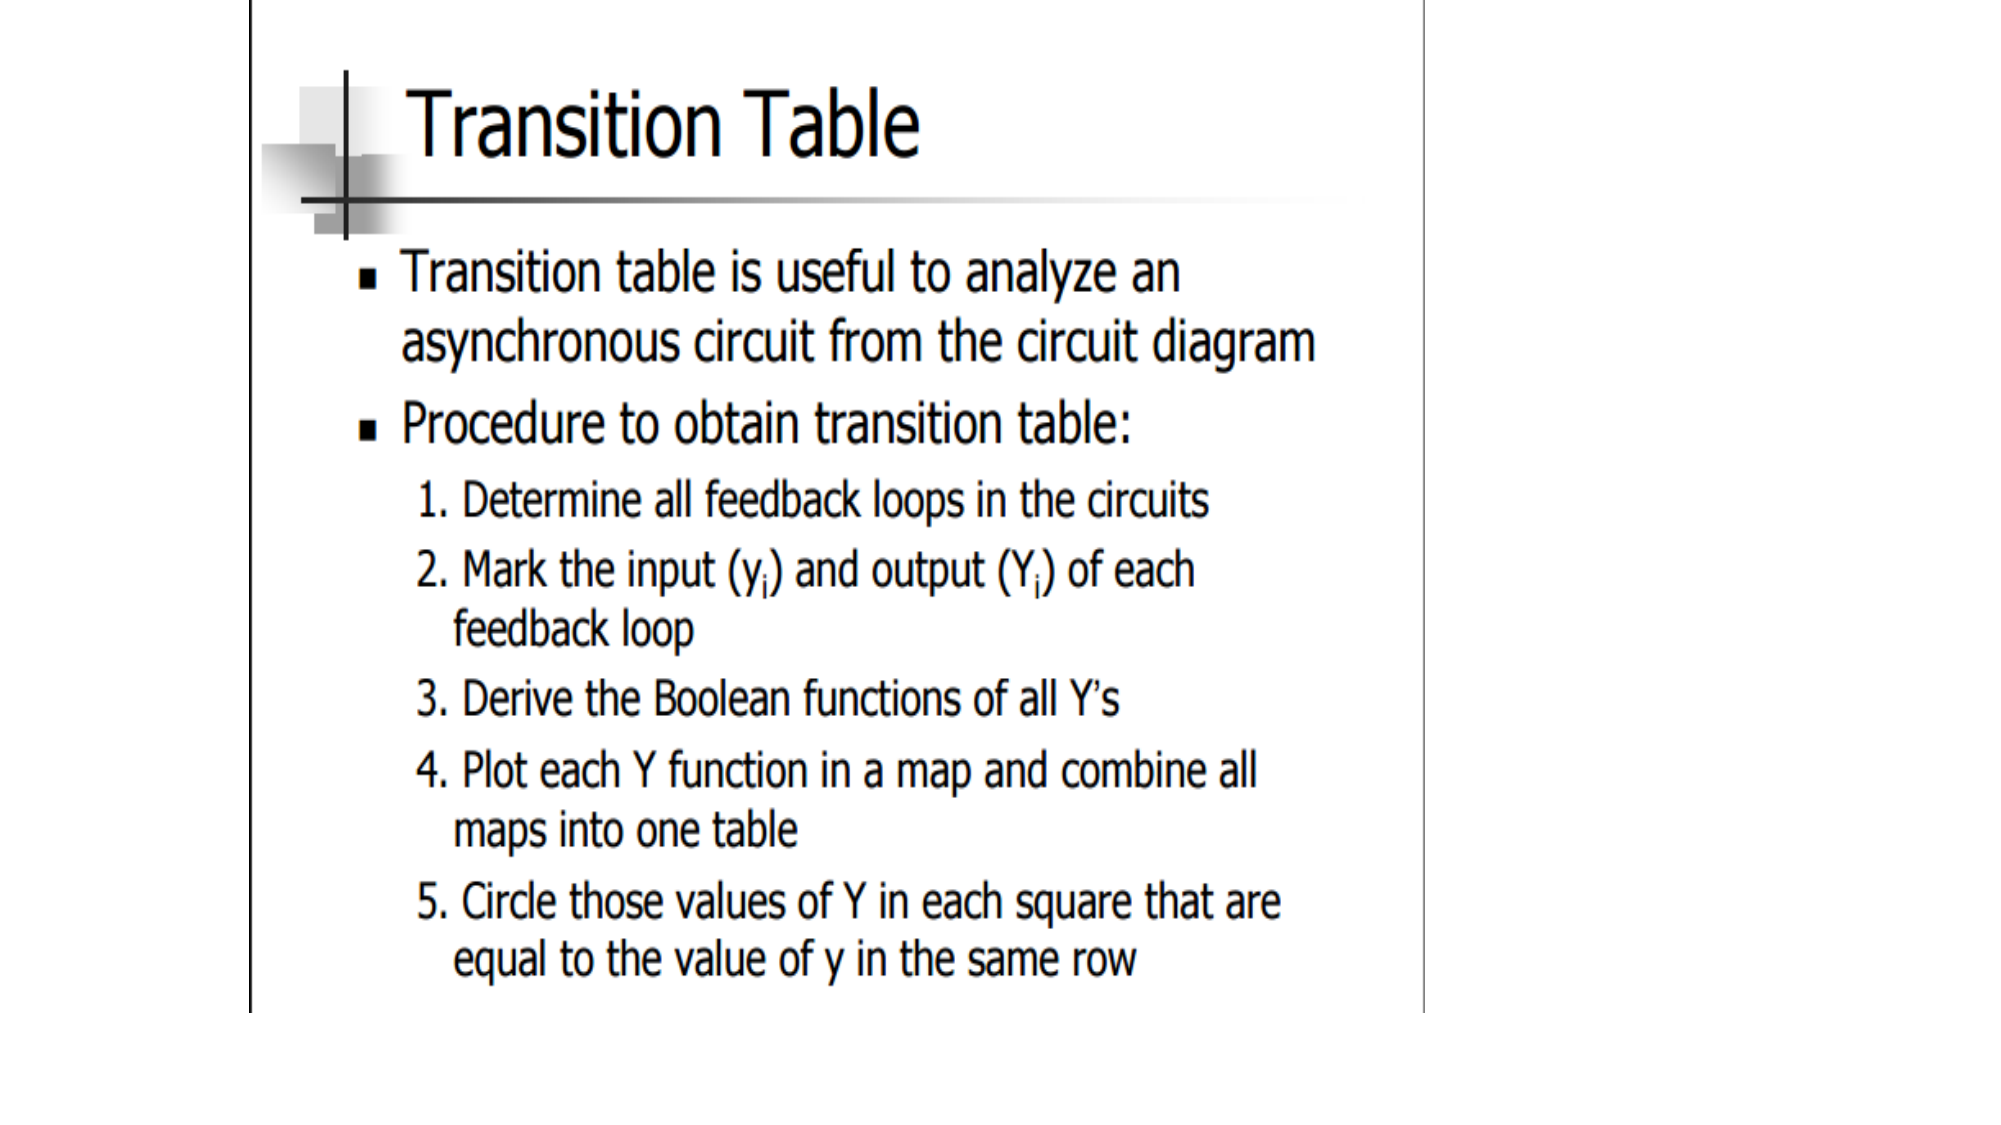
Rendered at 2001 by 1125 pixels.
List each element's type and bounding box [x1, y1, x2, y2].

picture [249, 0, 1425, 1013]
